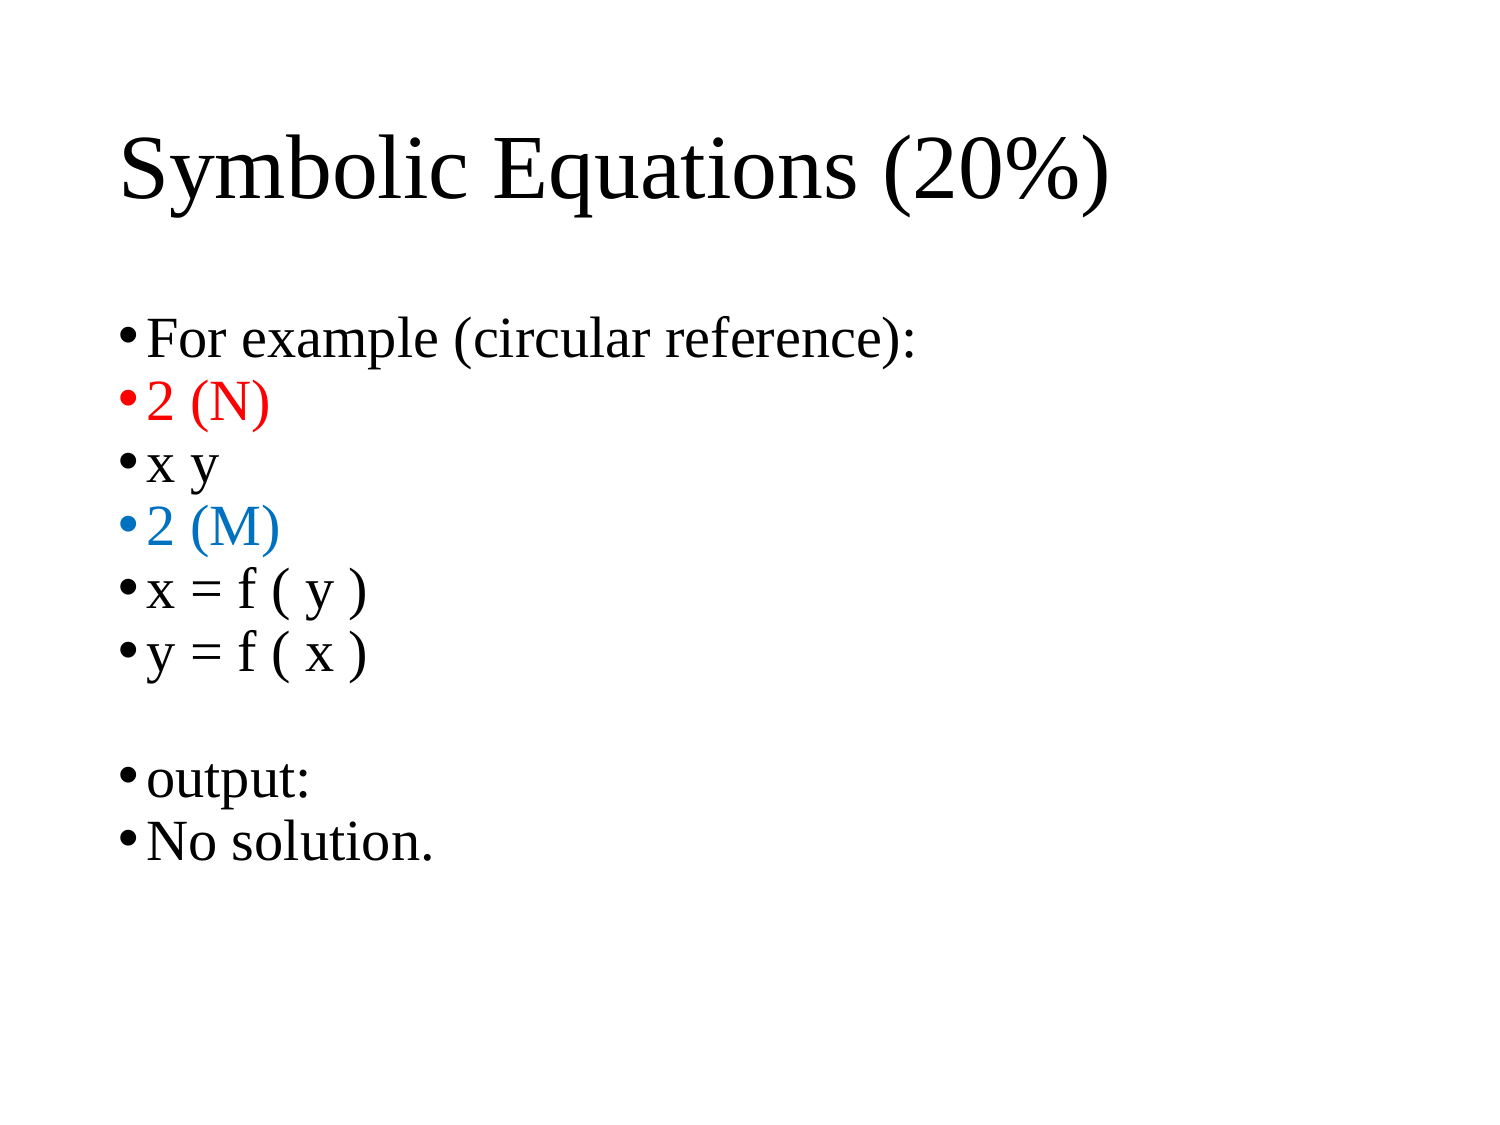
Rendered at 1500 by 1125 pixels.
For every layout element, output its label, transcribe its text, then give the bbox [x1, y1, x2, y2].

title Symbolic Equations (20%) [103, 59, 1397, 278]
list For example (circular reference): 2 (N) x y 2 (M) x = f ( y ) y = f ( x ) output: No solution. [103, 299, 1397, 1014]
